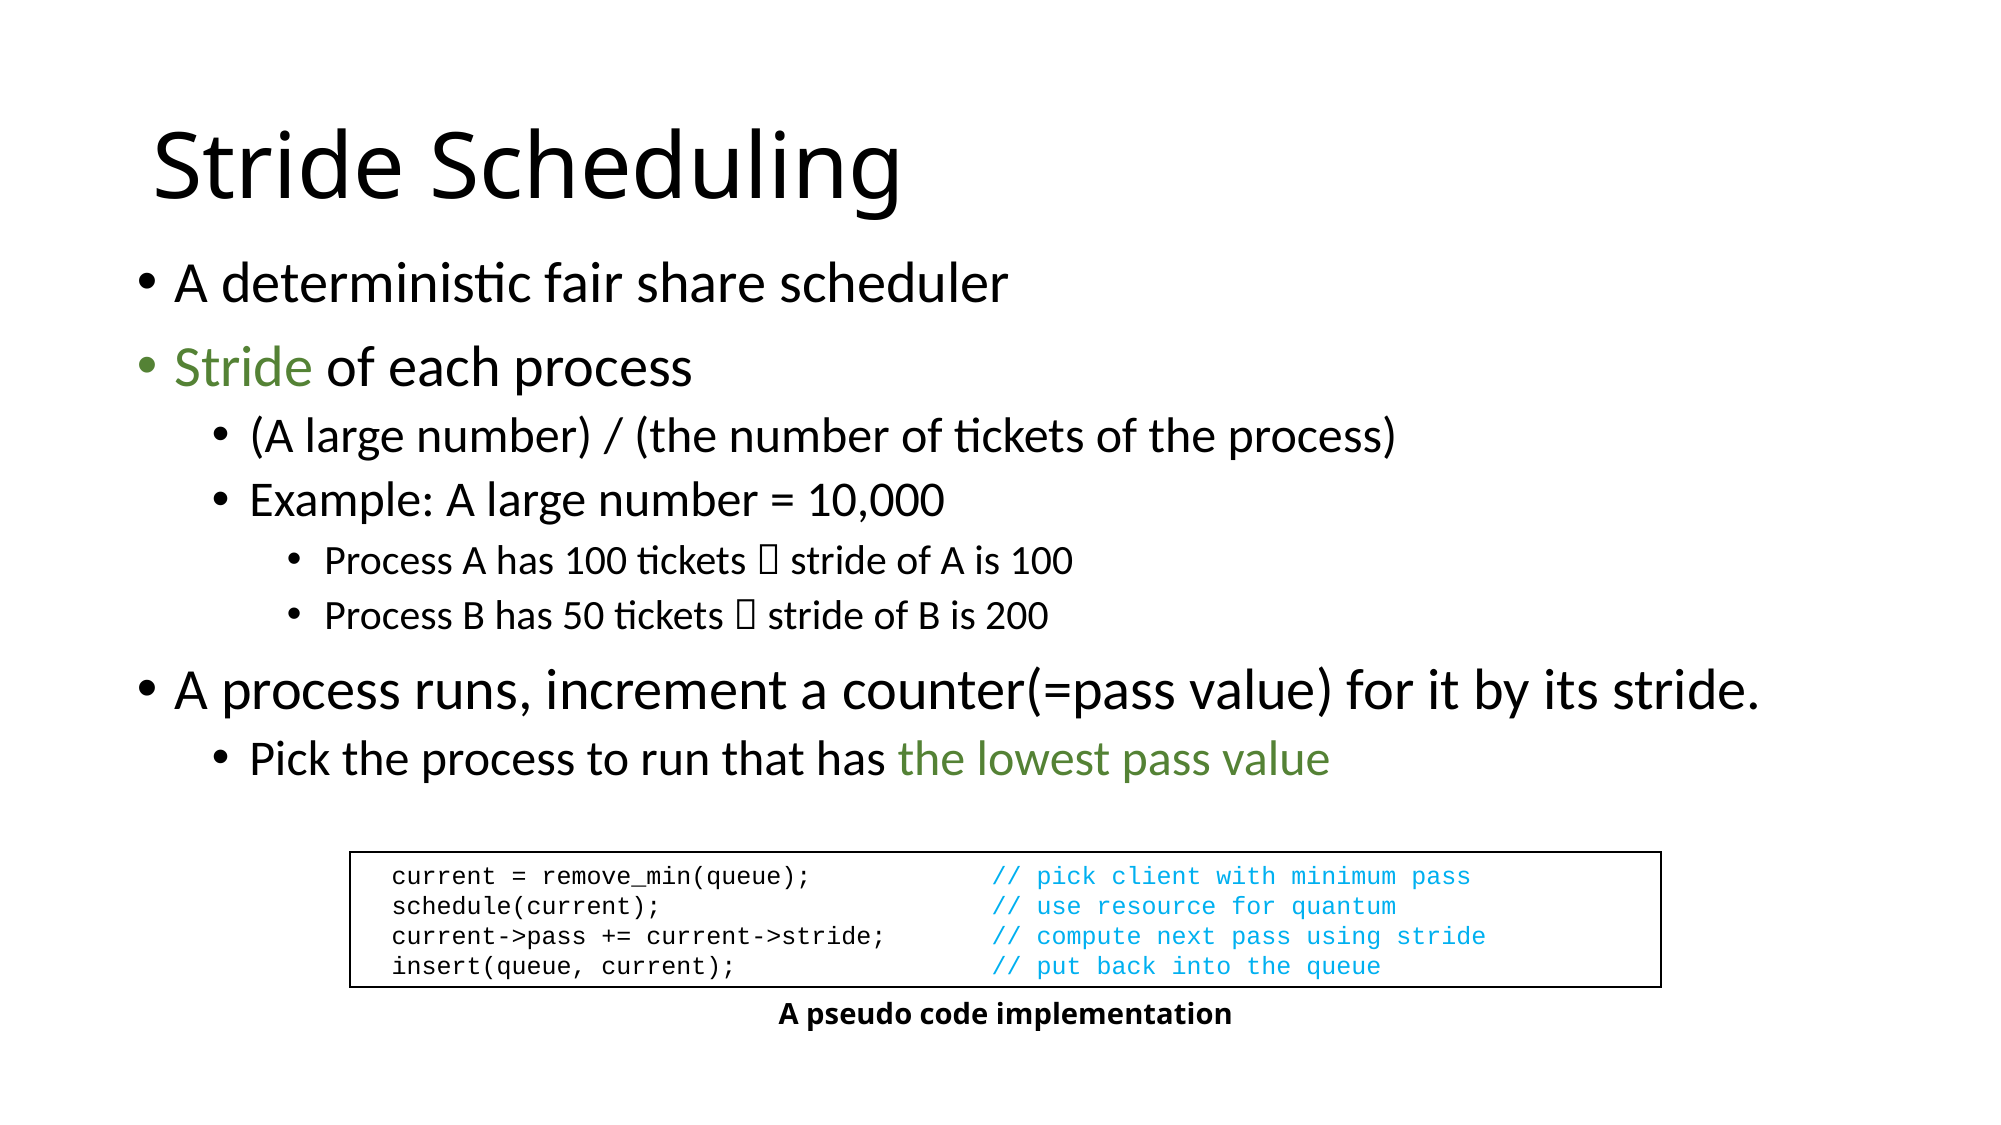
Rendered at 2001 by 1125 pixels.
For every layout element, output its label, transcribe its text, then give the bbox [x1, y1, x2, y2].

list A deterministic fair share scheduler Stride of each process (A large number) / (the number of tickets of the process) Example: A large number = 10,000 Process A has 100 tickets  stride of A is 100 Process B has 50 tickets  stride of B is 200 A process runs, increment a counter(=pass value) for it by its stride. Pick the process to run that has the lowest pass value [121, 244, 1847, 959]
text_box A pseudo code implementation [751, 987, 1260, 1038]
title Stride Scheduling [137, 59, 1863, 278]
text_box current = remove_min(queue); // pick client with minimum pass schedule(current); // use resource for quantum current->pass += current->stride; // compute next pass using stride insert(queue, current); // put back into the queue [349, 851, 1663, 988]
